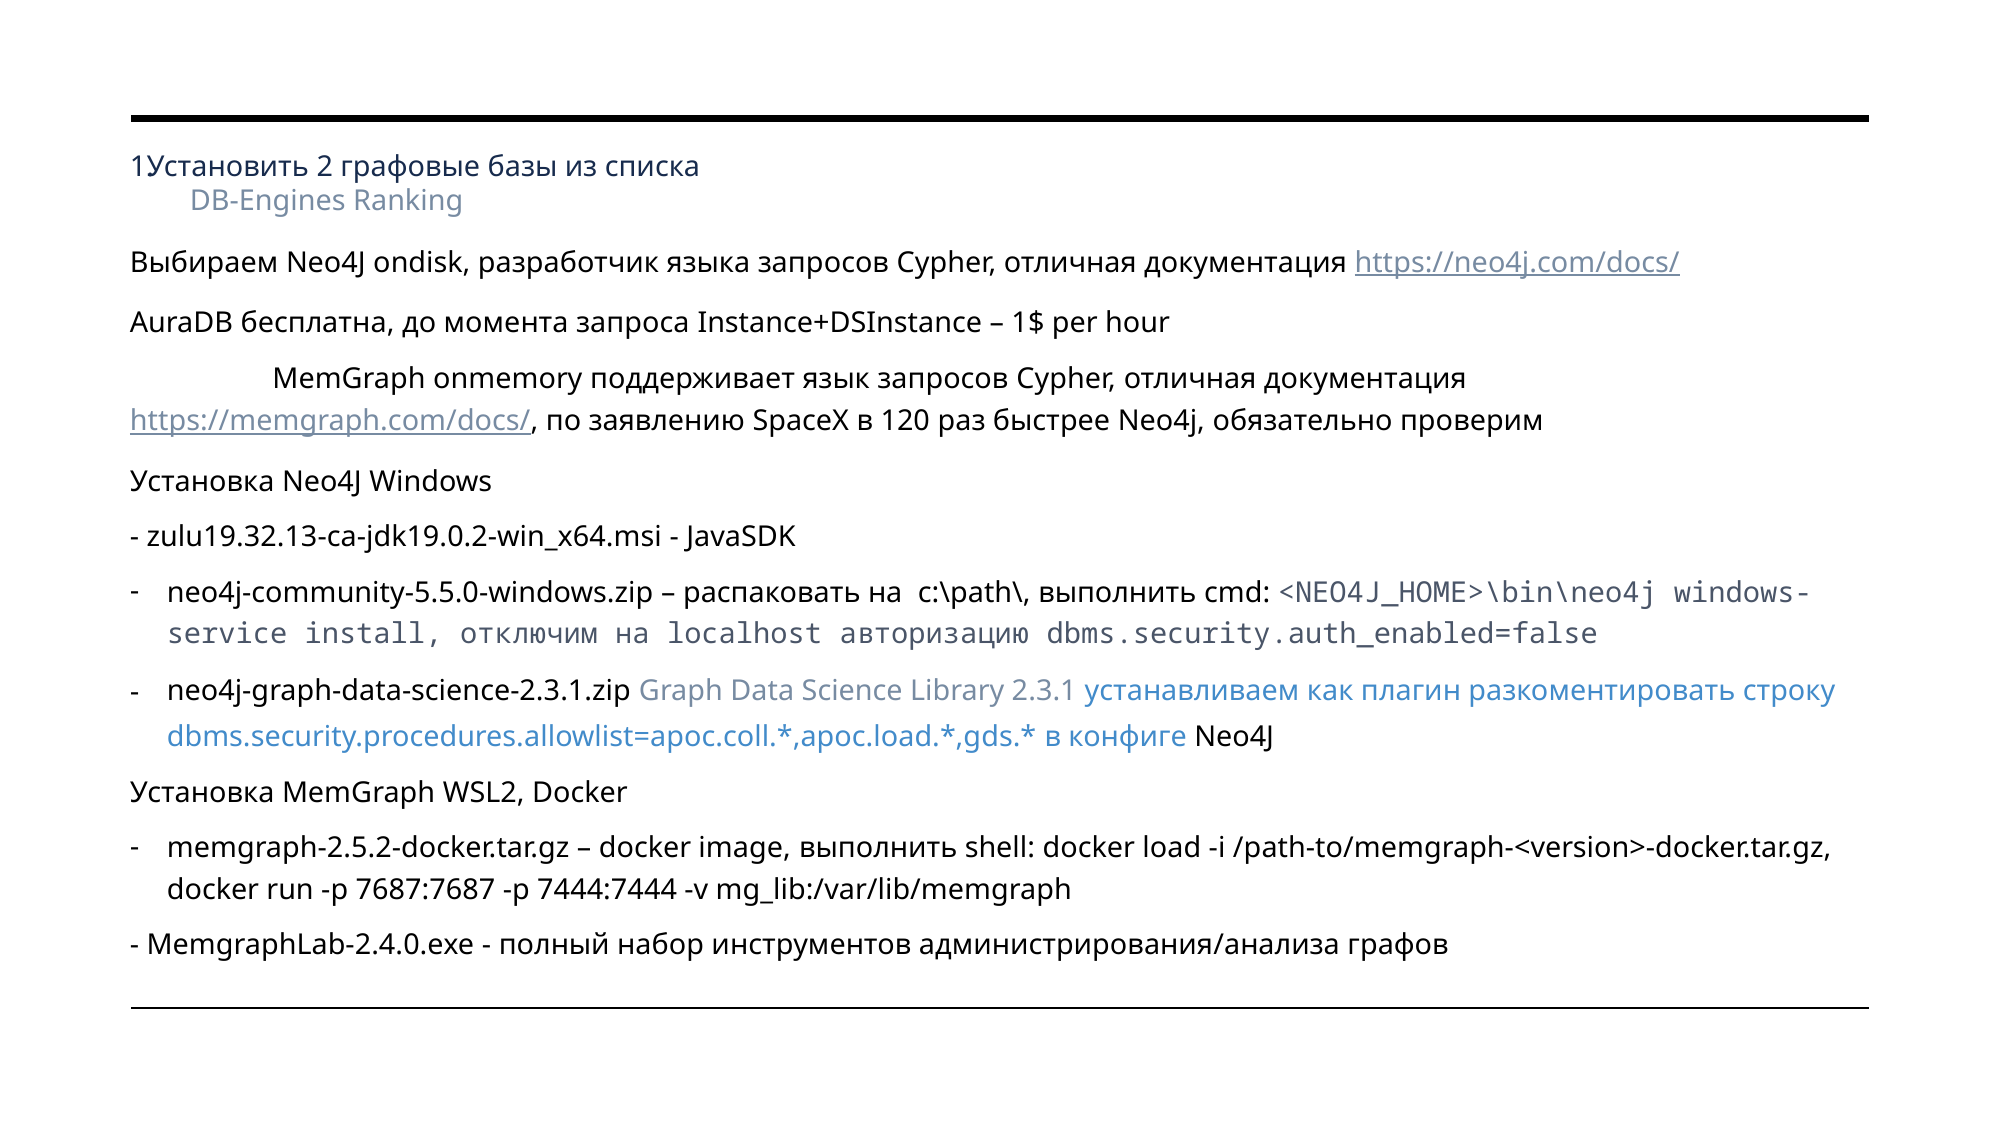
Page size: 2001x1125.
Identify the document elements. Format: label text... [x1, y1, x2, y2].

list Установить 2 графовые базы из списка DB-Engines Ranking Выбираем Neo4J ondisk, разработчик языка запросов Cypher, отличная документация https://neo4j.com/docs/ AuraDB бесплатна, до момента запроса Instance+DSInstance – 1$ per hour MemGraph onmemory поддерживает язык запросов Cypher, отличная документация https://memgraph.com/docs/, по заявлению SpaceX в 120 раз быстрее Neo4j, обязательно проверим Установка Neo4J Windows - zulu19.32.13-ca-jdk19.0.2-win_x64.msi - JavaSDK neo4j-community-5.5.0-windows.zip – распаковать на c:\path\, выполнить cmd: <NEO4J_HOME>\bin\neo4j windows-service install, отключим на localhost авторизацию dbms.security.auth_enabled=false neo4j-graph-data-science-2.3.1.zip Graph Data Science Library 2.3.1 устанавливаем как плагин разкоментировать строку dbms.security.procedures.allowlist=apoc.coll.*,apoc.load.*,gds.* в конфиге Neo4J Установка MemGraph WSL2, Docker memgraph-2.5.2-docker.tar.gz – docker image, выполнить shell: docker load -i /path-to/memgraph-<version>-docker.tar.gz, docker run -p 7687:7687 -p 7444:7444 -v mg_lib:/var/lib/memgraph - MemgraphLab-2.4.0.exe - полный набор инструментов администрирования/анализа графов [114, 139, 1869, 973]
